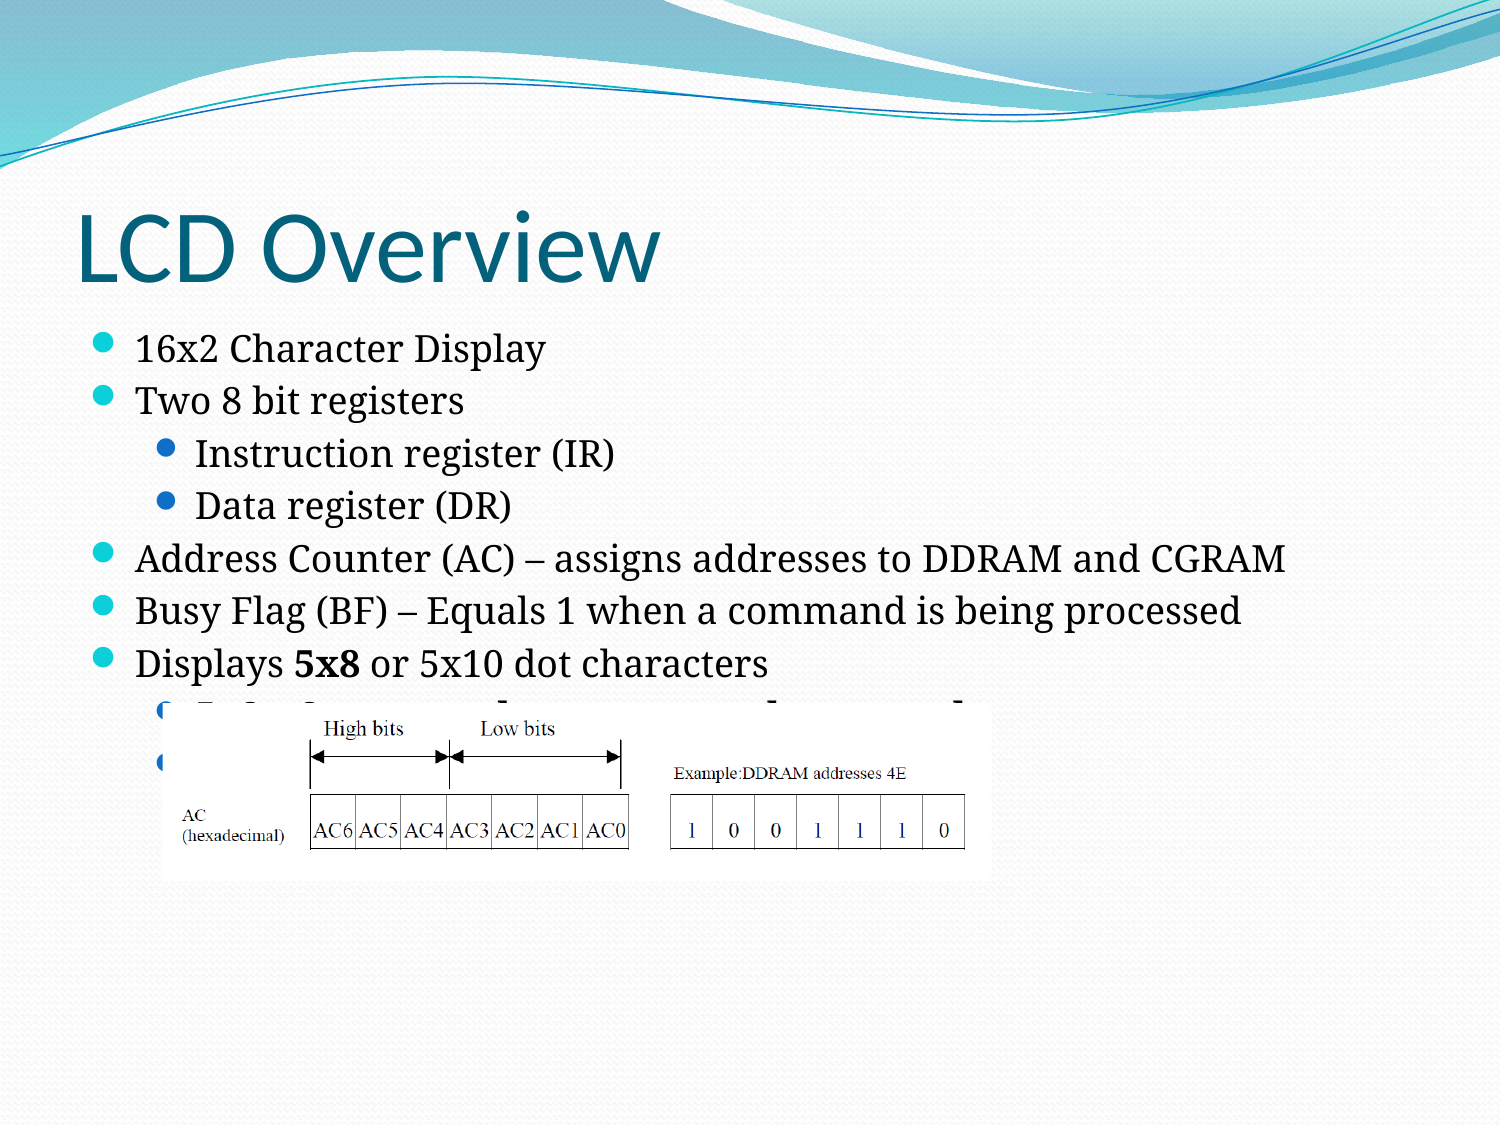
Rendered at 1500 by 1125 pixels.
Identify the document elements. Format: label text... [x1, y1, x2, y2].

picture [162, 703, 992, 881]
list 16x2 Character Display Two 8 bit registers Instruction register (IR) Data register (DR) Address Counter (AC) – assigns addresses to DDRAM and CGRAM Busy Flag (BF) – Equals 1 when a command is being processed Displays 5x8 or 5x10 dot characters 5x8 – 8 custom characters can be created 5x10 – 4 custom characters can be created [75, 317, 1425, 1038]
title LCD Overview [75, 115, 1425, 303]
